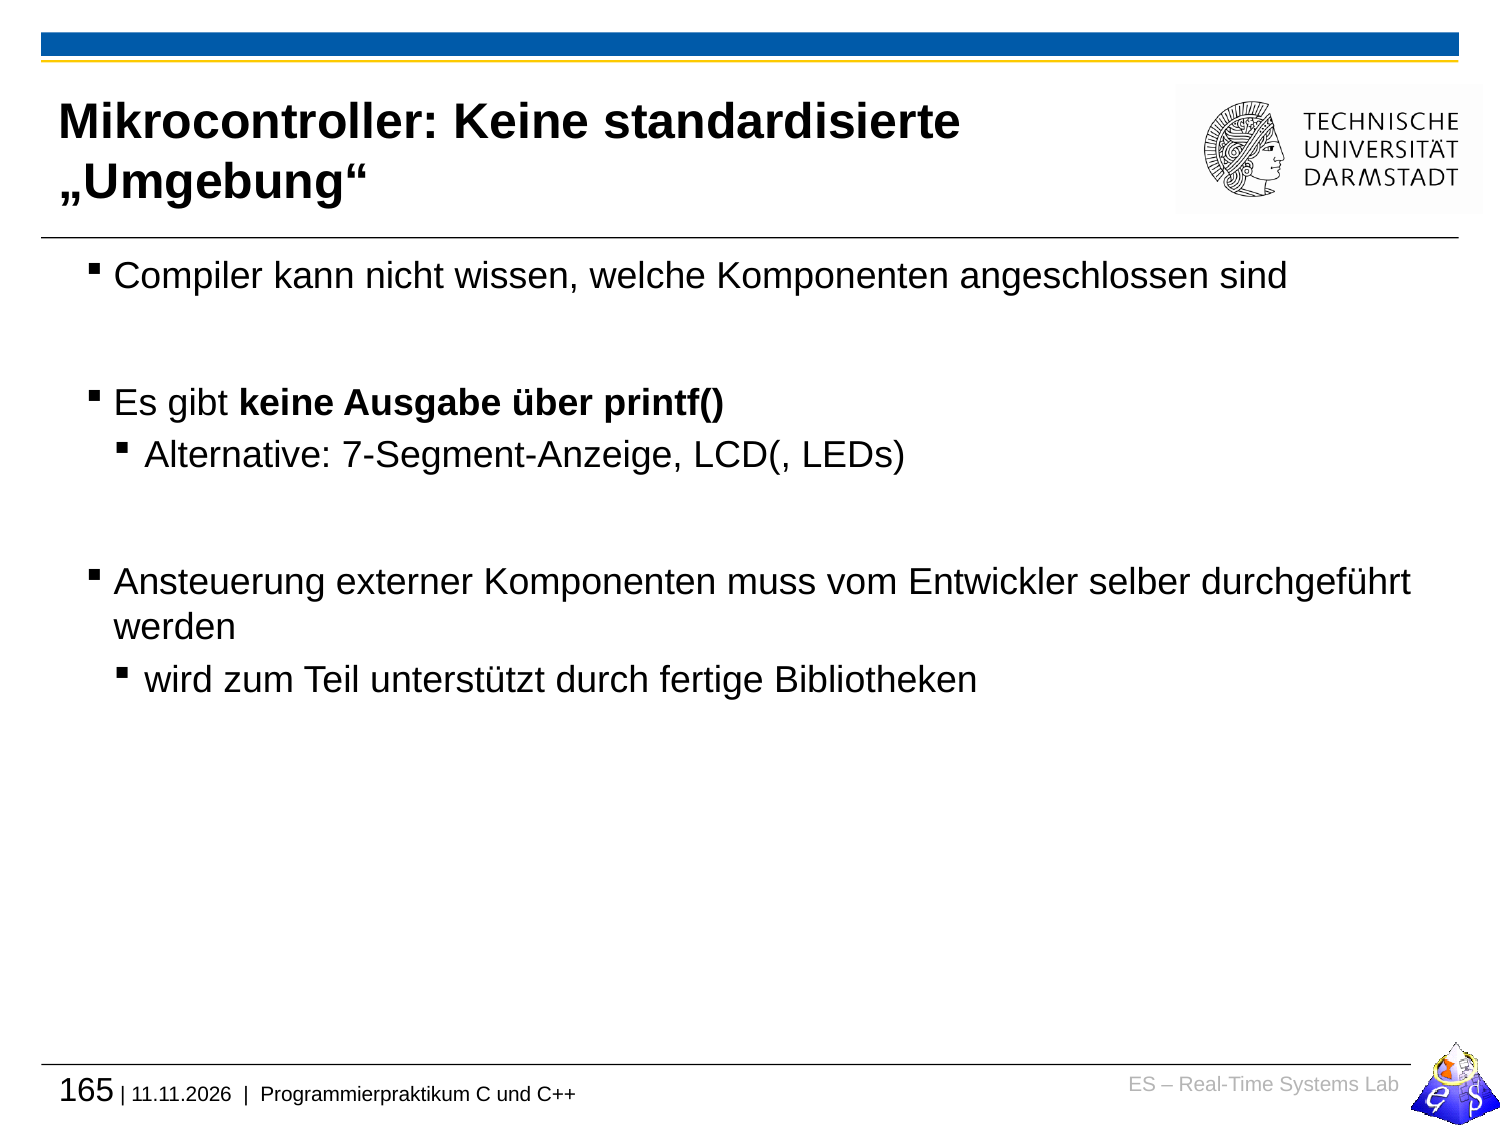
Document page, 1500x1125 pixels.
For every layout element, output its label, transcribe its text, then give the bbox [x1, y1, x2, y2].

picture [1411, 1041, 1500, 1125]
title Mikrocontroller: Keine standardisierte „Umgebung“ [58, 80, 1187, 218]
list Compiler kann nicht wissen, welche Komponenten angeschlossen sind Es gibt keine Ausgabe über printf() Alternative: 7-Segment-Anzeige, LCD(, LEDs) Ansteuerung externer Komponenten muss vom Entwickler selber durchgeführt werden wird zum Teil unterstützt durch fertige Bibliotheken [41, 243, 1459, 1059]
picture [1187, 84, 1483, 214]
